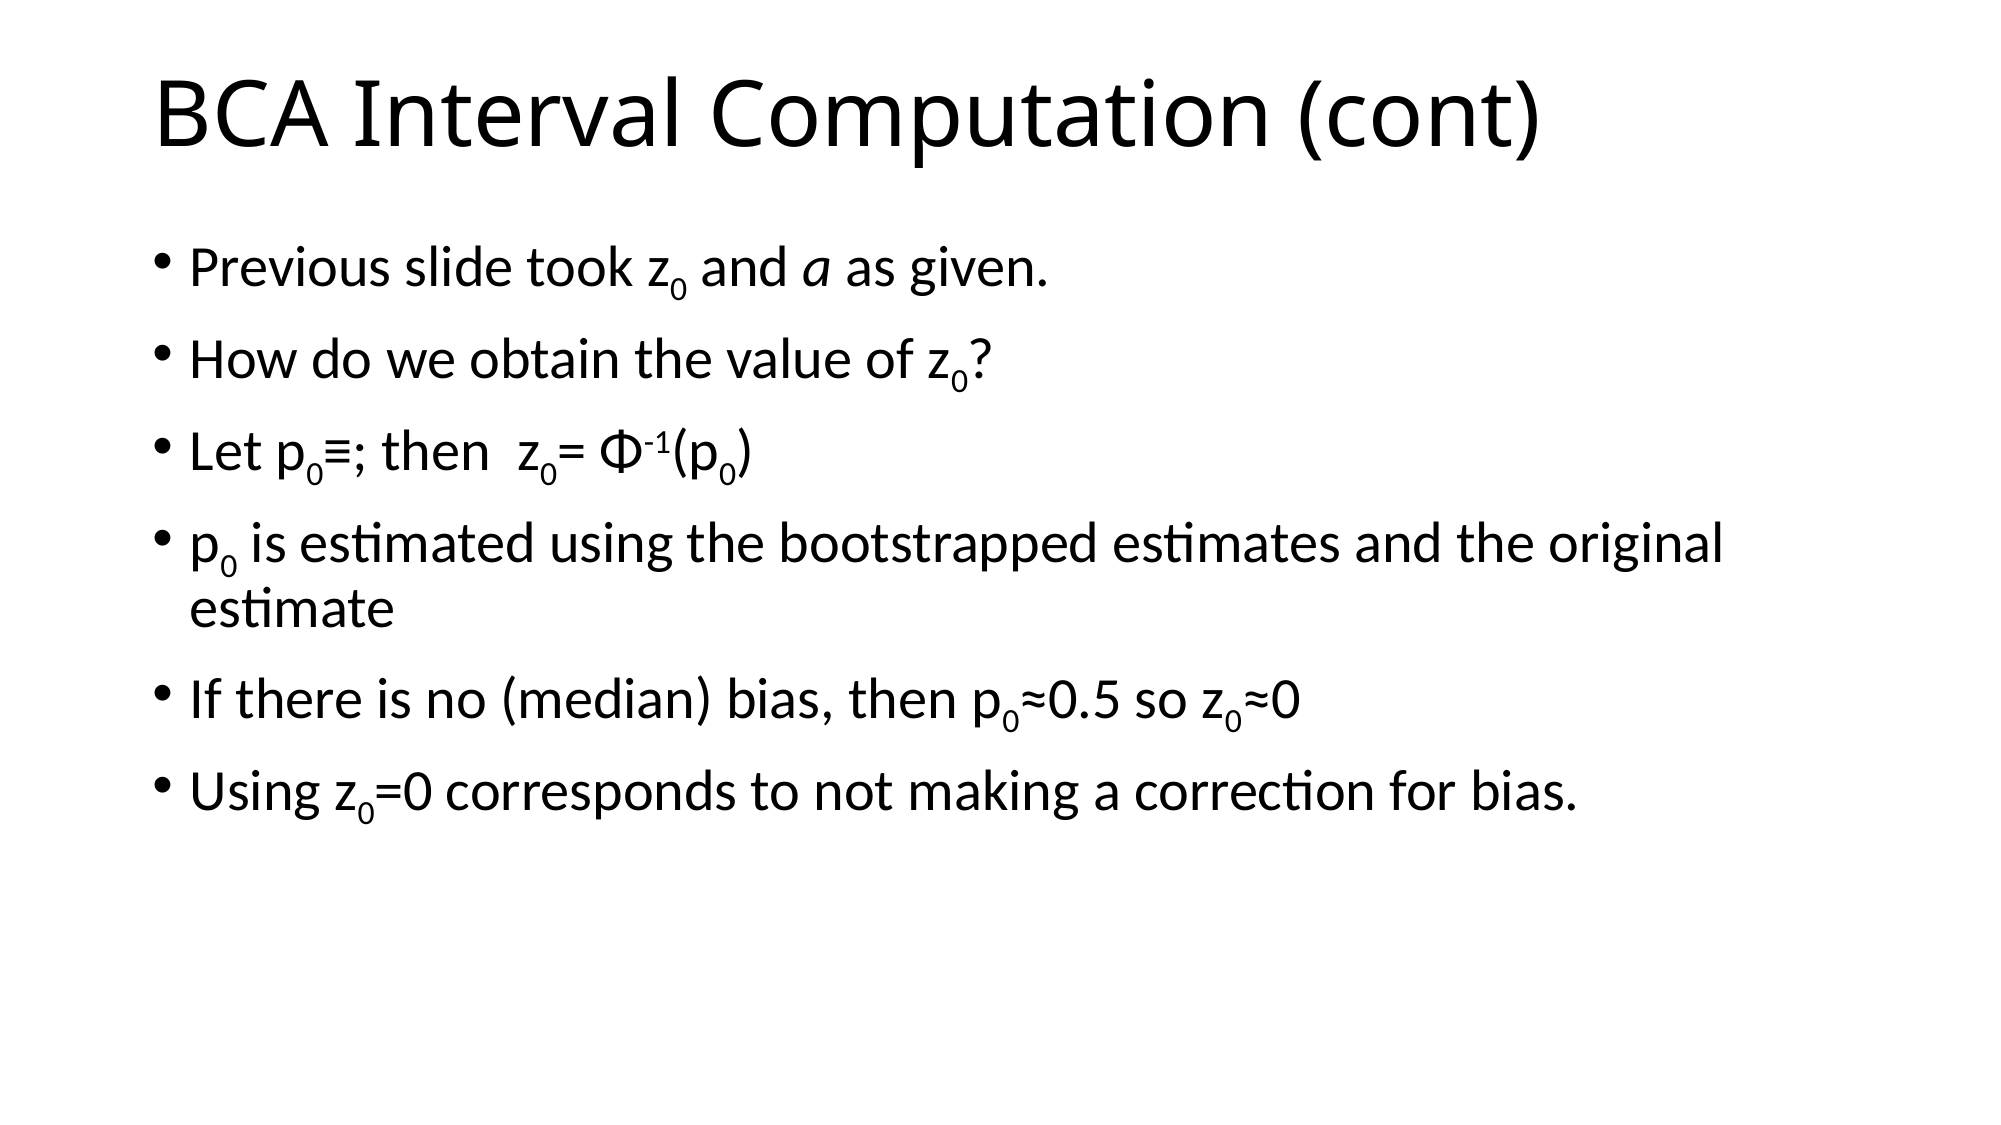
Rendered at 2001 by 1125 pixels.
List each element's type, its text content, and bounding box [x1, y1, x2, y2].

title BCA Interval Computation (cont) [137, 59, 1863, 175]
